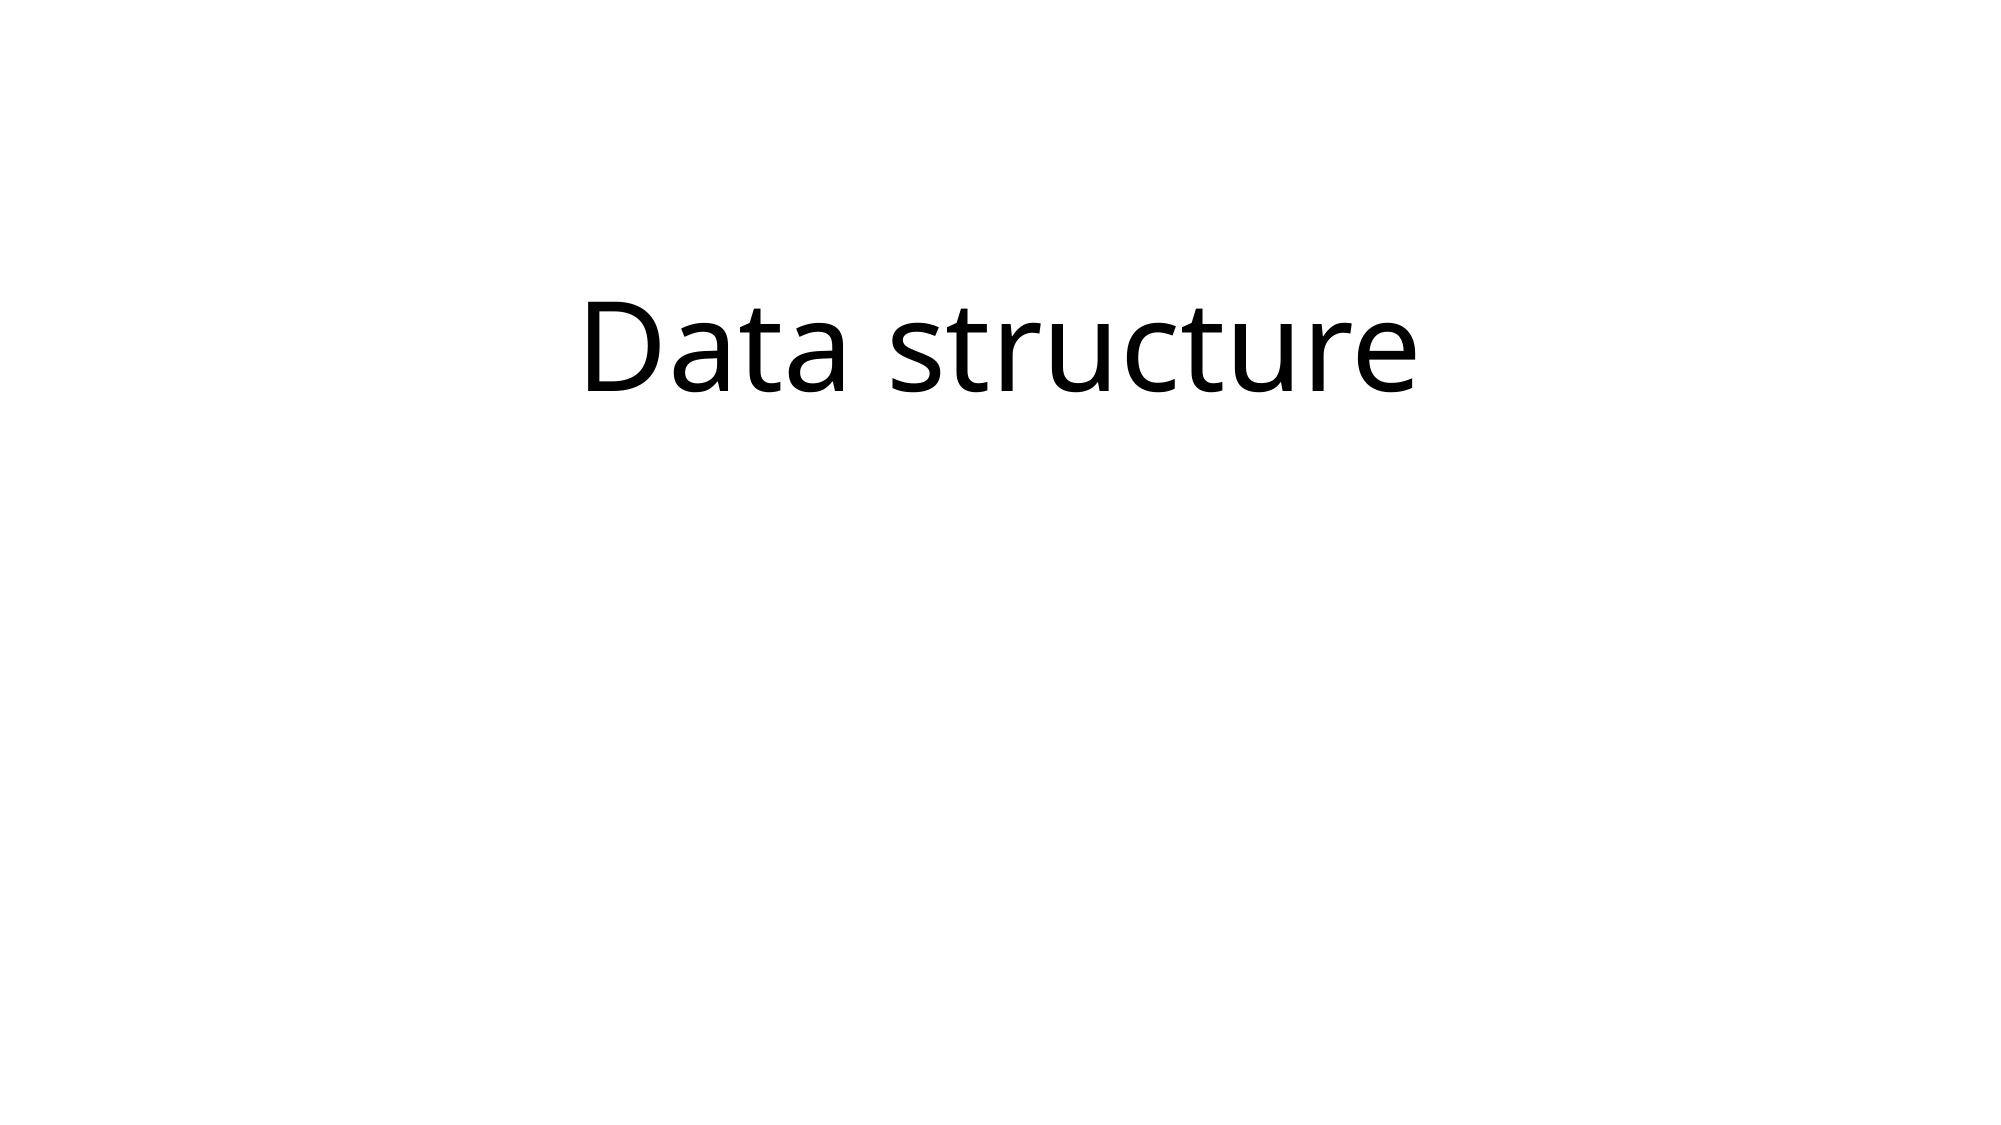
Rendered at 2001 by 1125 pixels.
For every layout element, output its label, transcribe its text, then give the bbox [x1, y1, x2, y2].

title Data structure [249, 184, 1750, 576]
